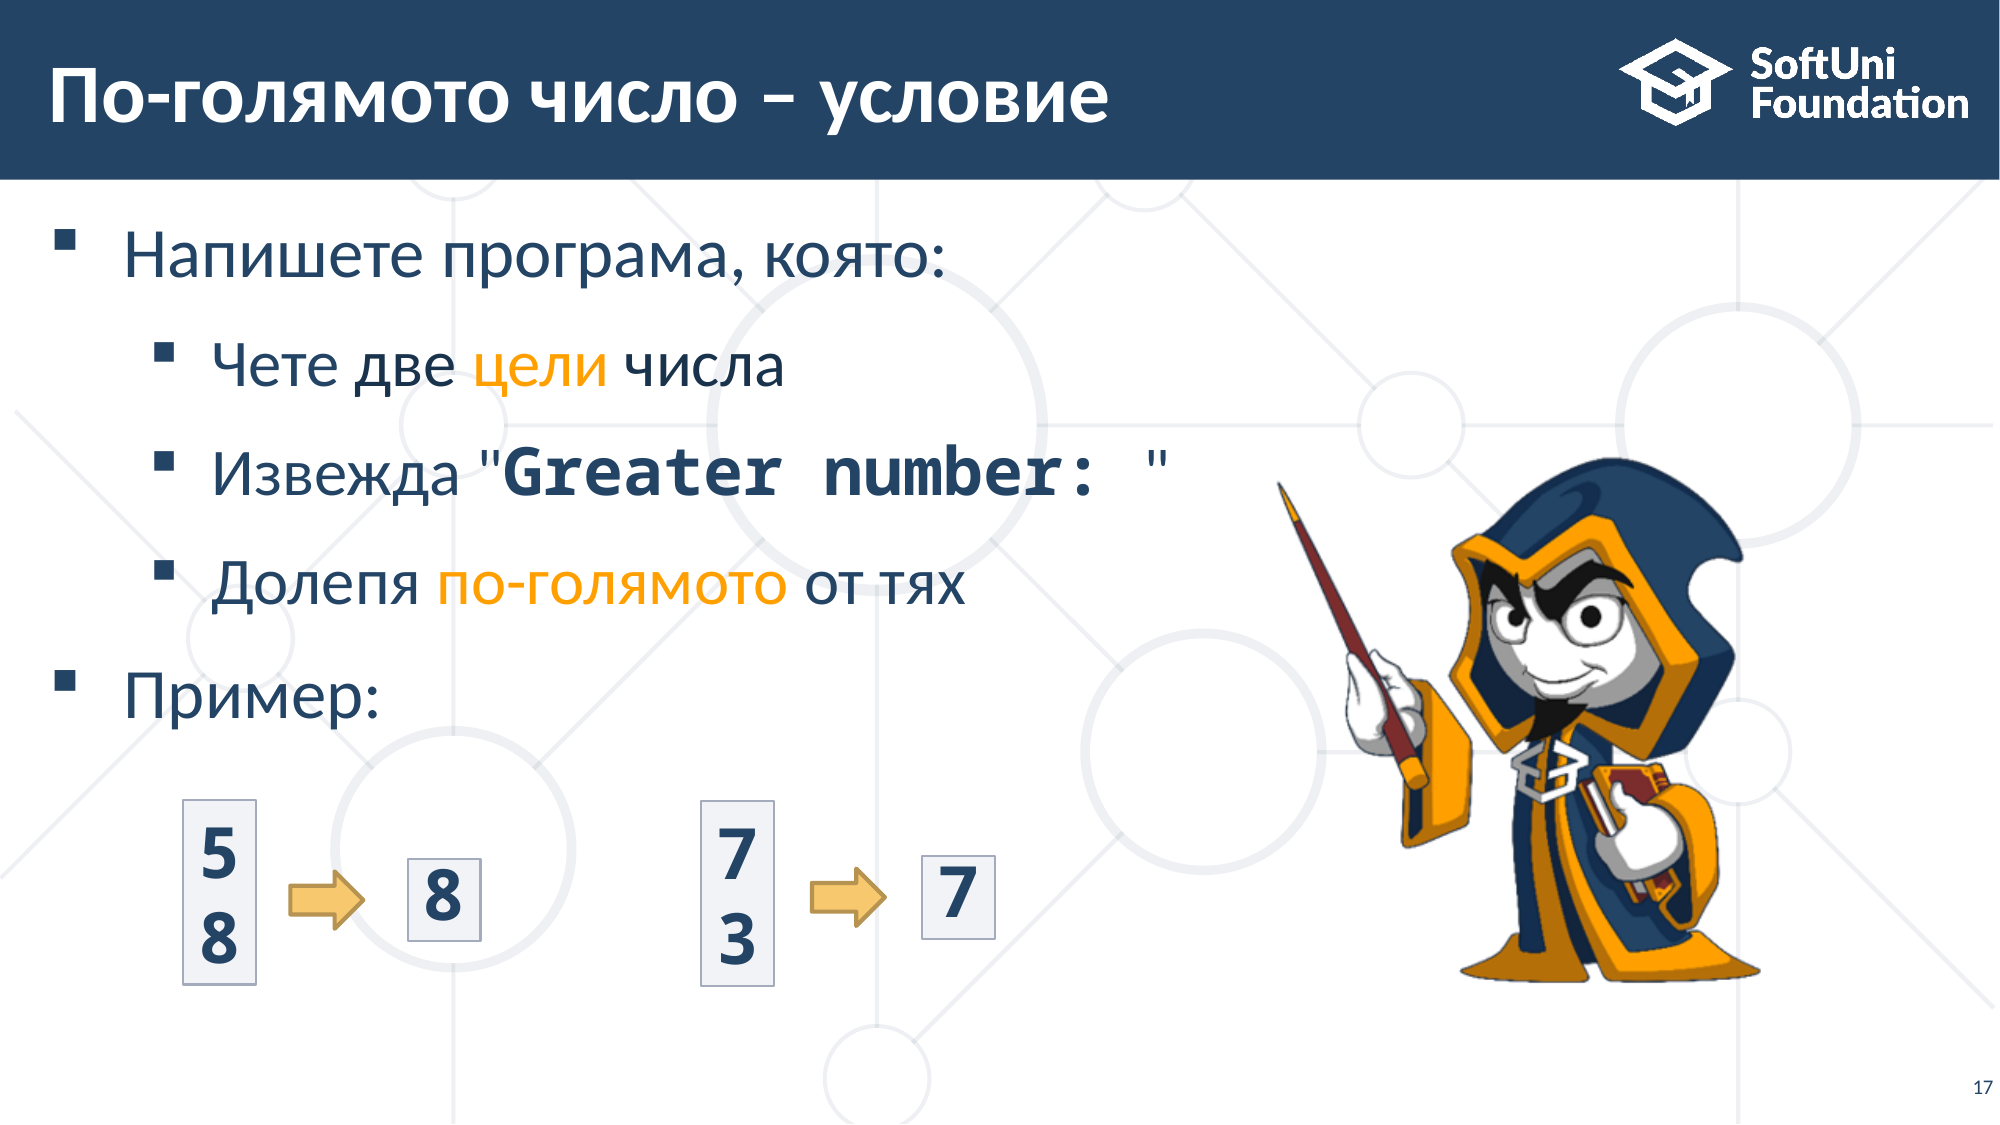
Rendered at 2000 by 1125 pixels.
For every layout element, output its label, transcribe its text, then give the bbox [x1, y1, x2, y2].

picture [1618, 38, 1968, 126]
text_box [182, 799, 996, 988]
slide_number 17 [1929, 1070, 2000, 1103]
list Напишете програма, която: Чете две цели числа Извежда "Greater number: " Долепя по-голямото от тях Пример: [31, 196, 1970, 1050]
picture [1260, 412, 1809, 1005]
title По-голямото число – условие [31, 16, 1591, 162]
